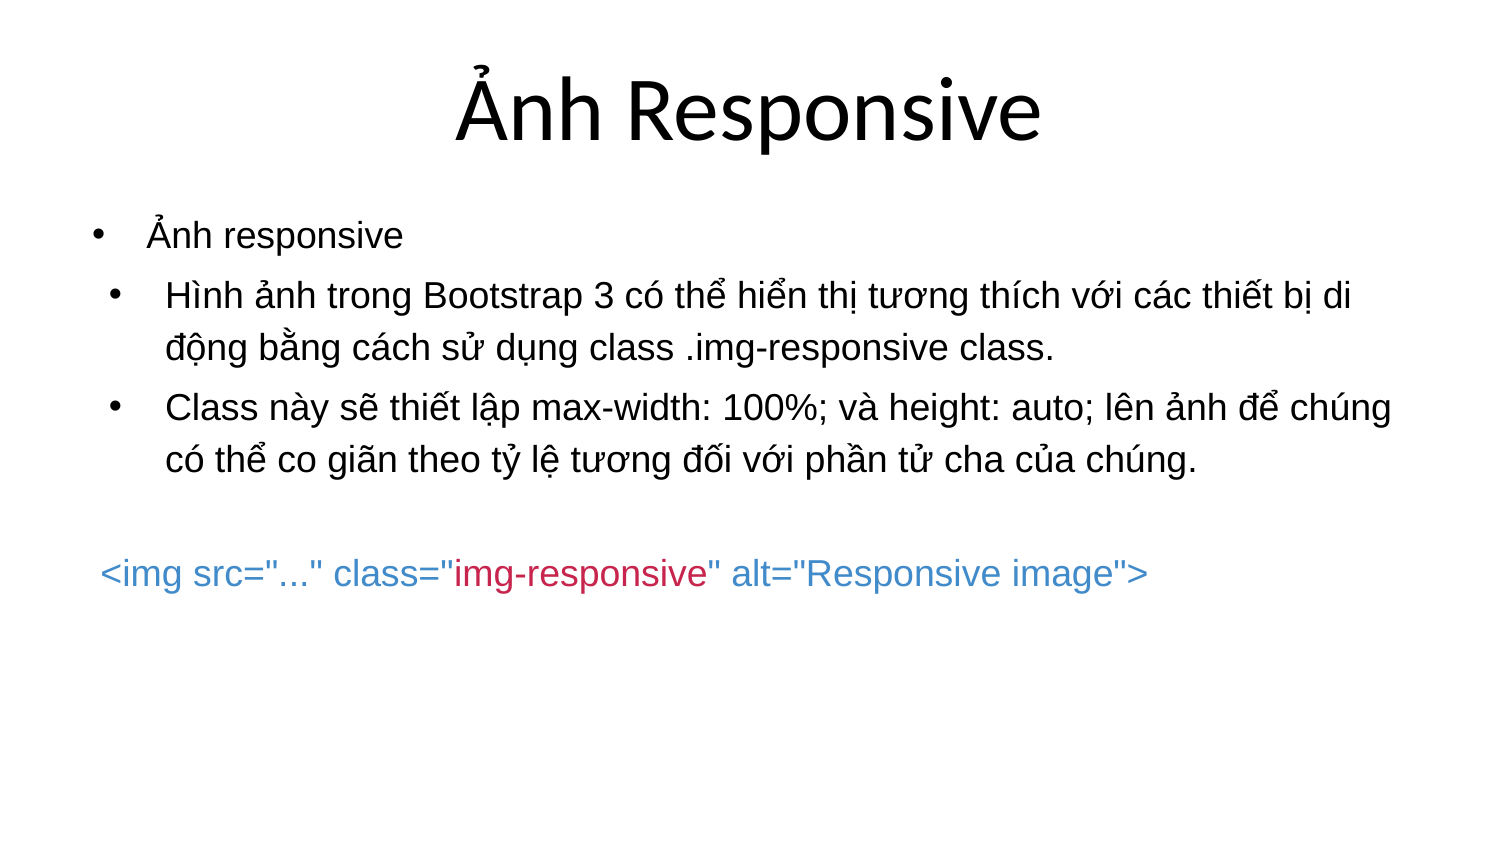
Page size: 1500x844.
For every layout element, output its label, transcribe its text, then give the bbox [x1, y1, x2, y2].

list Ảnh responsive Hình ảnh trong Bootstrap 3 có thể hiển thị tương thích với các thiết bị di động bằng cách sử dụng class .img-responsive class. Class này sẽ thiết lập max-width: 100%; và height: auto; lên ảnh để chúng có thể co giãn theo tỷ lệ tương đối với phần tử cha của chúng. <img src="..." class="img-responsive" alt="Responsive image"> [75, 196, 1425, 754]
title Ảnh Responsive [75, 33, 1425, 175]
